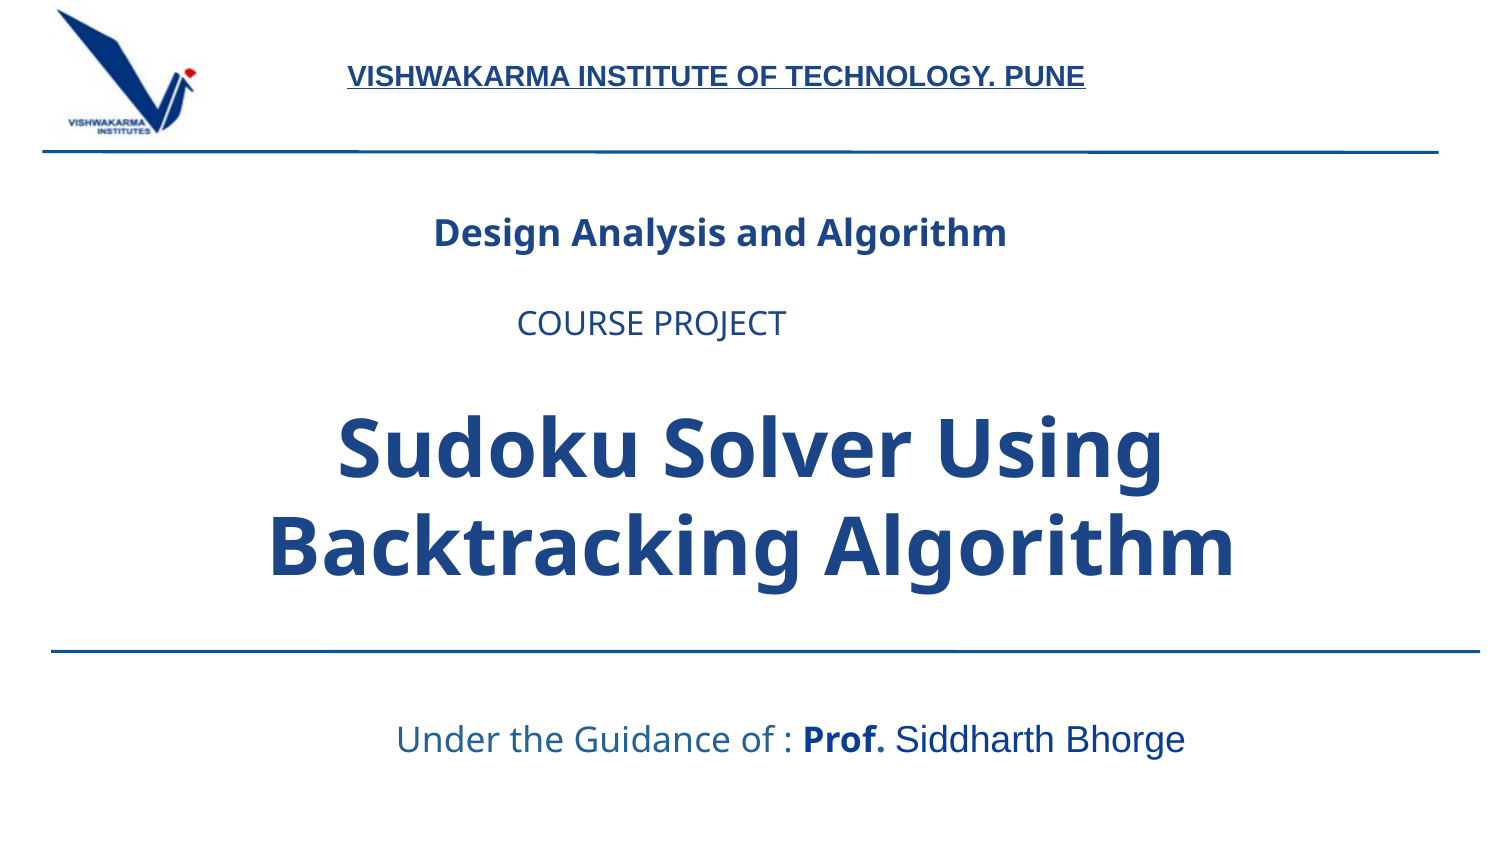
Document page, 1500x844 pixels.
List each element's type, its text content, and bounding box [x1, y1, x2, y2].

text_box Sudoku Solver Using Backtracking Algorithm [68, 381, 1436, 607]
text_box Under the Guidance of : Prof. Siddharth Bhorge [358, 699, 1224, 775]
text_box Design Analysis and Algorithm [246, 194, 1196, 270]
text_box COURSE PROJECT [501, 286, 929, 357]
picture [51, 4, 215, 145]
